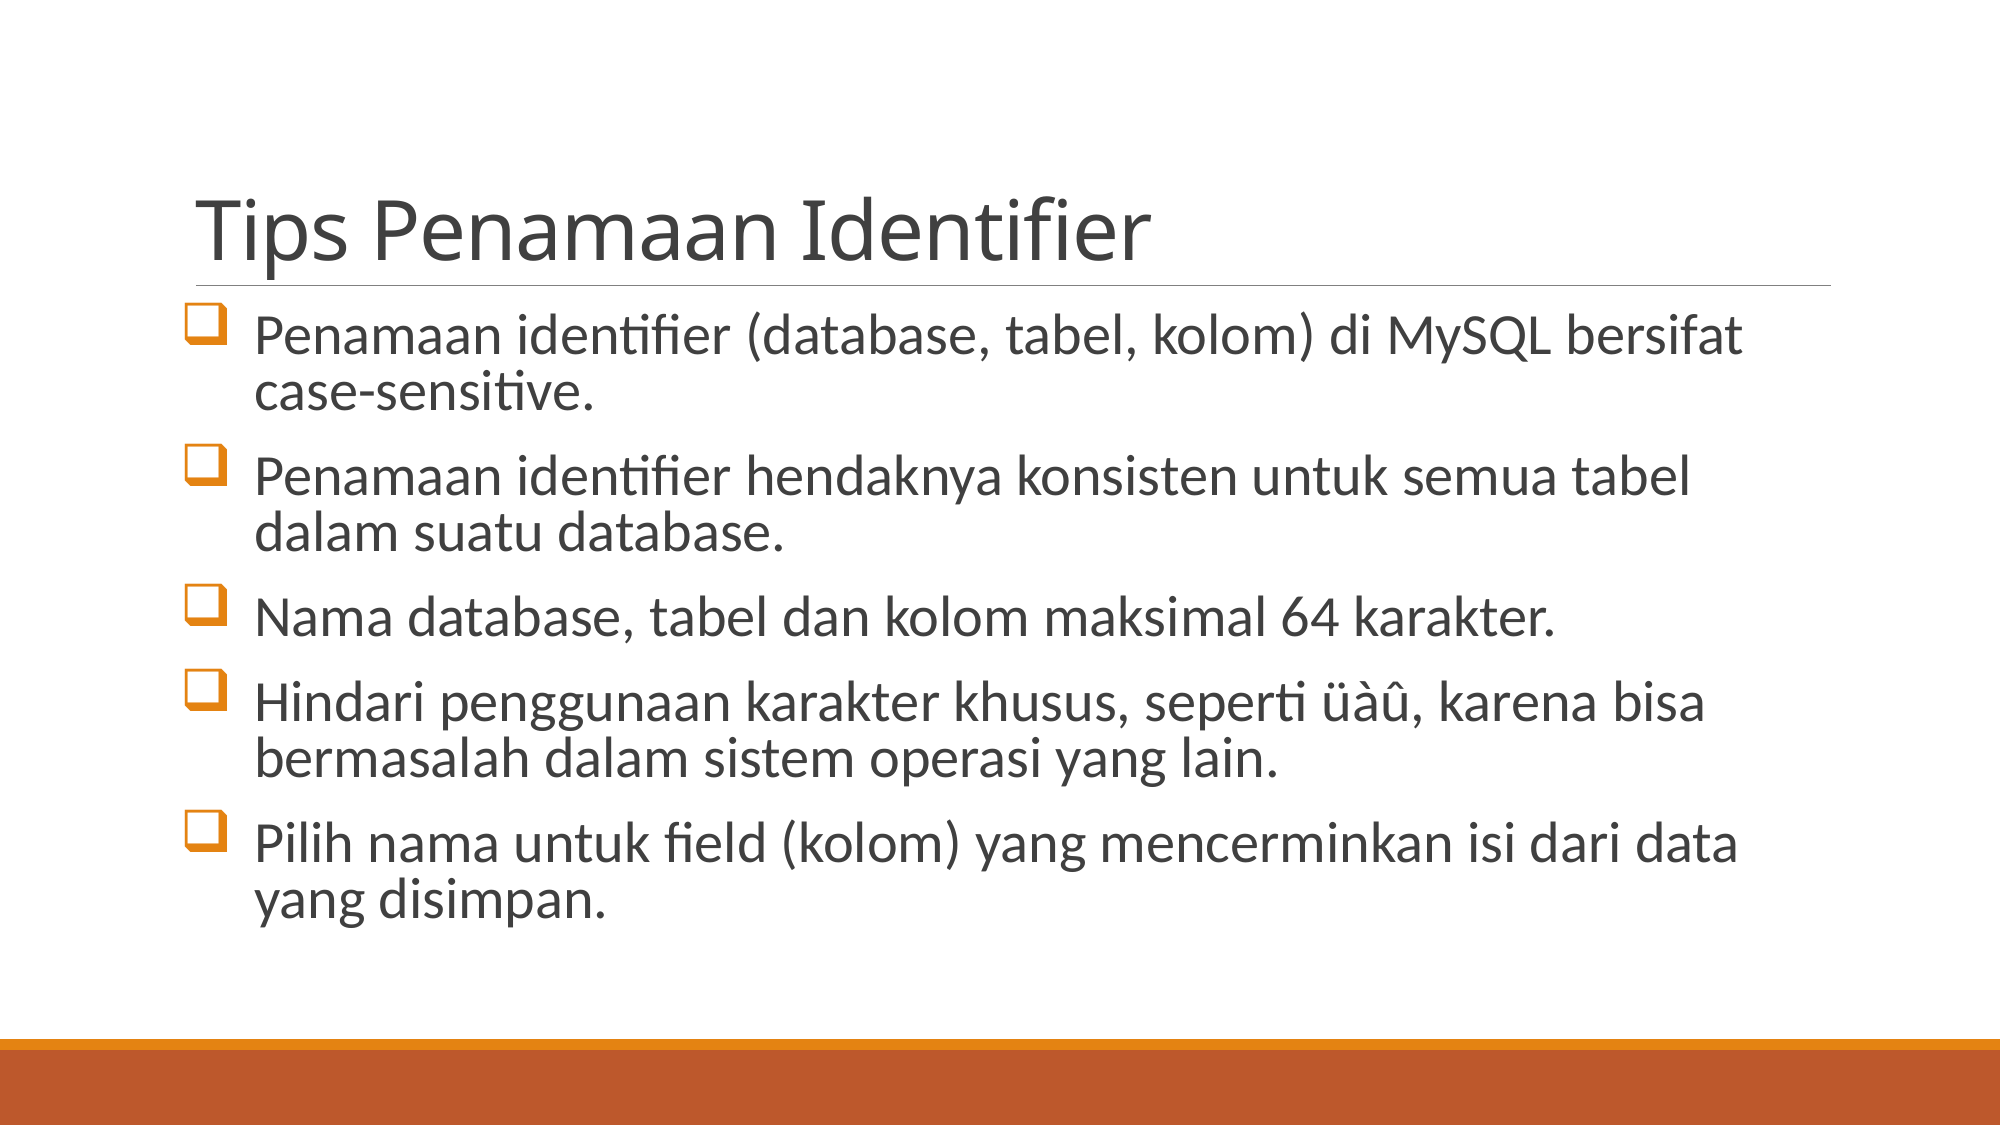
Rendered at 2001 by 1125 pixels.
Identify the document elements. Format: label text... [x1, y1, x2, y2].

title Tips Penamaan Identifier [180, 47, 1830, 285]
list Penamaan identifier (database, tabel, kolom) di MySQL bersifat case-sensitive. Penamaan identifier hendaknya konsisten untuk semua tabel dalam suatu database. Nama database, tabel dan kolom maksimal 64 karakter. Hindari penggunaan karakter khusus, seperti üàû, karena bisa bermasalah dalam sistem operasi yang lain. Pilih nama untuk field (kolom) yang mencerminkan isi dari data yang disimpan. [180, 302, 1830, 963]
